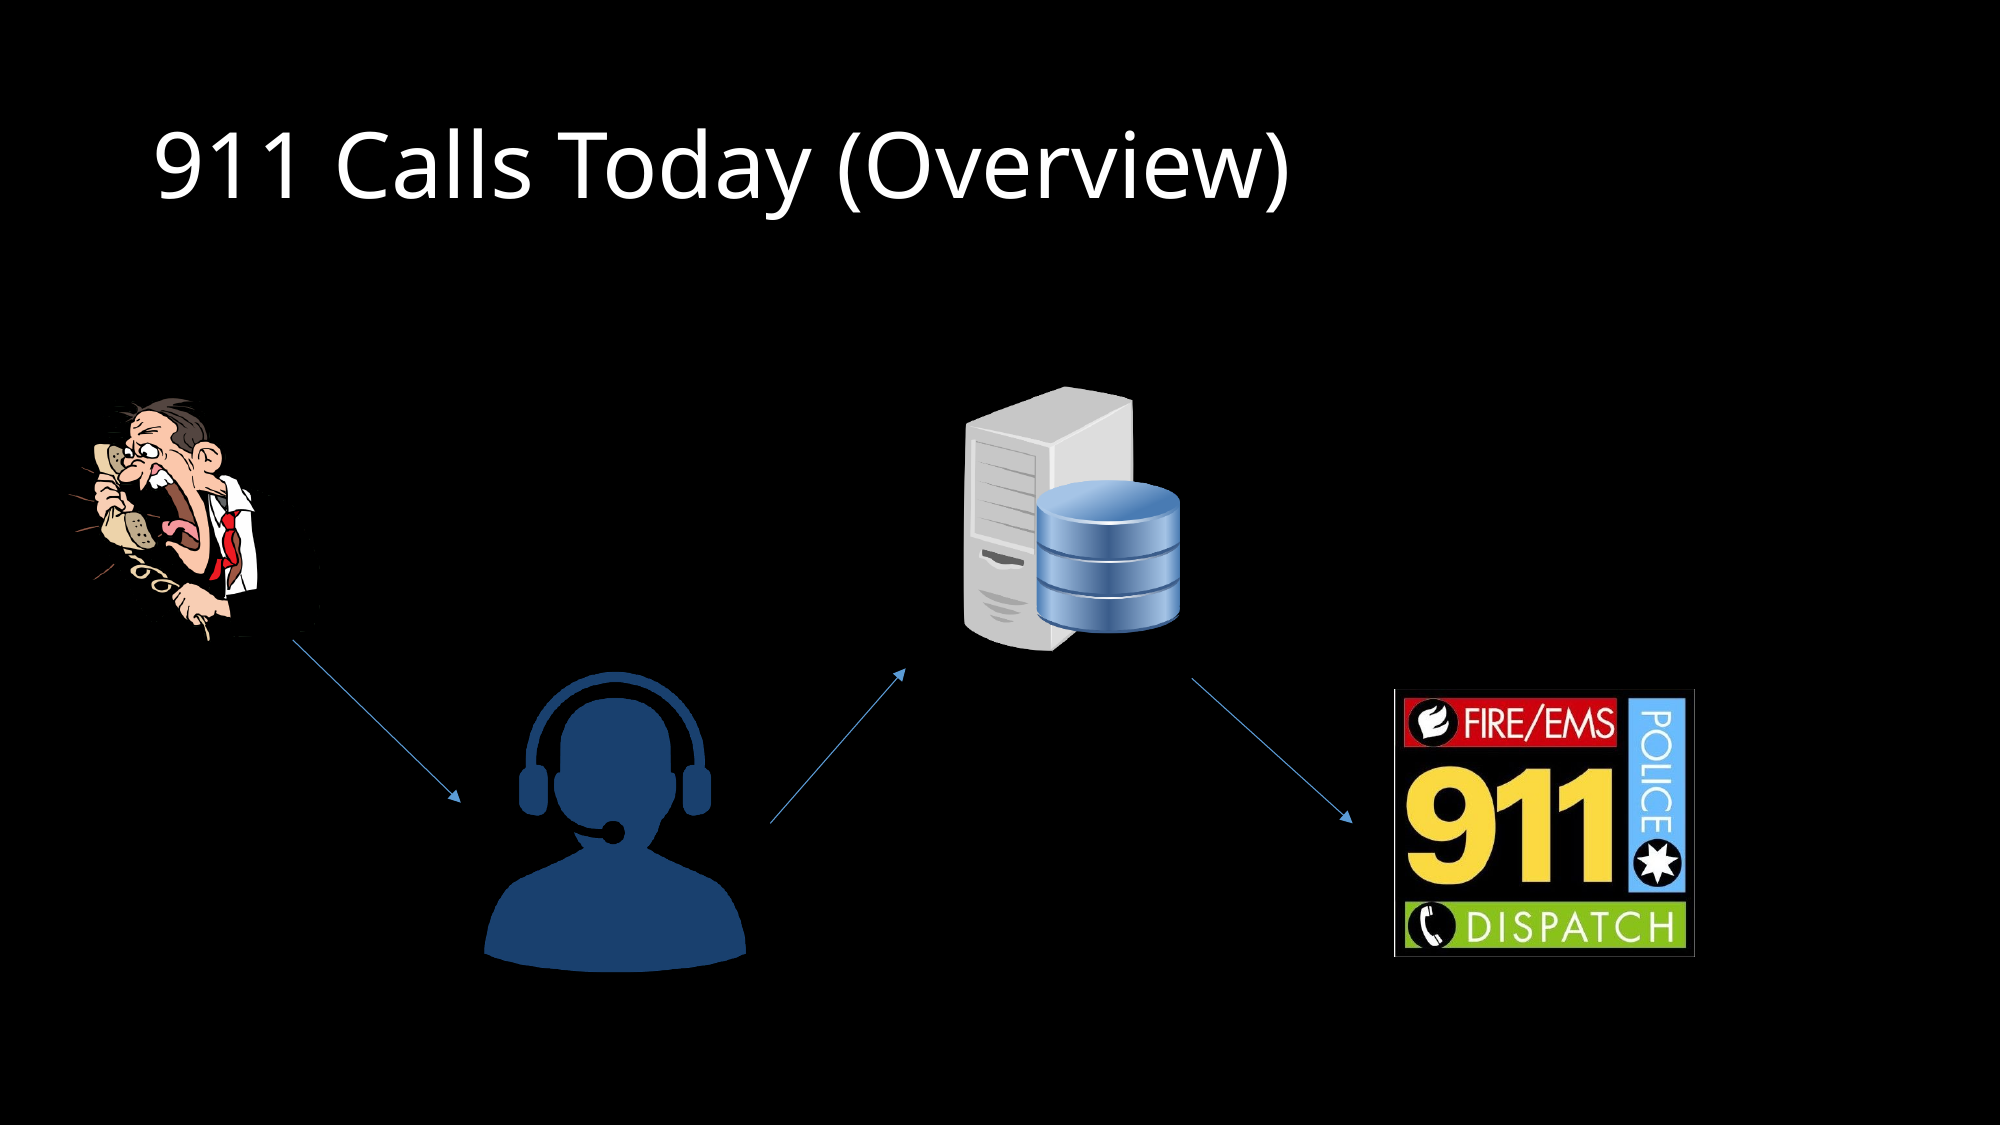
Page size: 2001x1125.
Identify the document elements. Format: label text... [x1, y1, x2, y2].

picture [68, 396, 320, 642]
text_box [770, 668, 906, 824]
title 911 Calls Today (Overview) [137, 59, 1863, 278]
picture [961, 384, 1180, 653]
picture [477, 668, 752, 979]
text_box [292, 639, 461, 803]
picture [1394, 689, 1695, 957]
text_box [1191, 678, 1353, 824]
